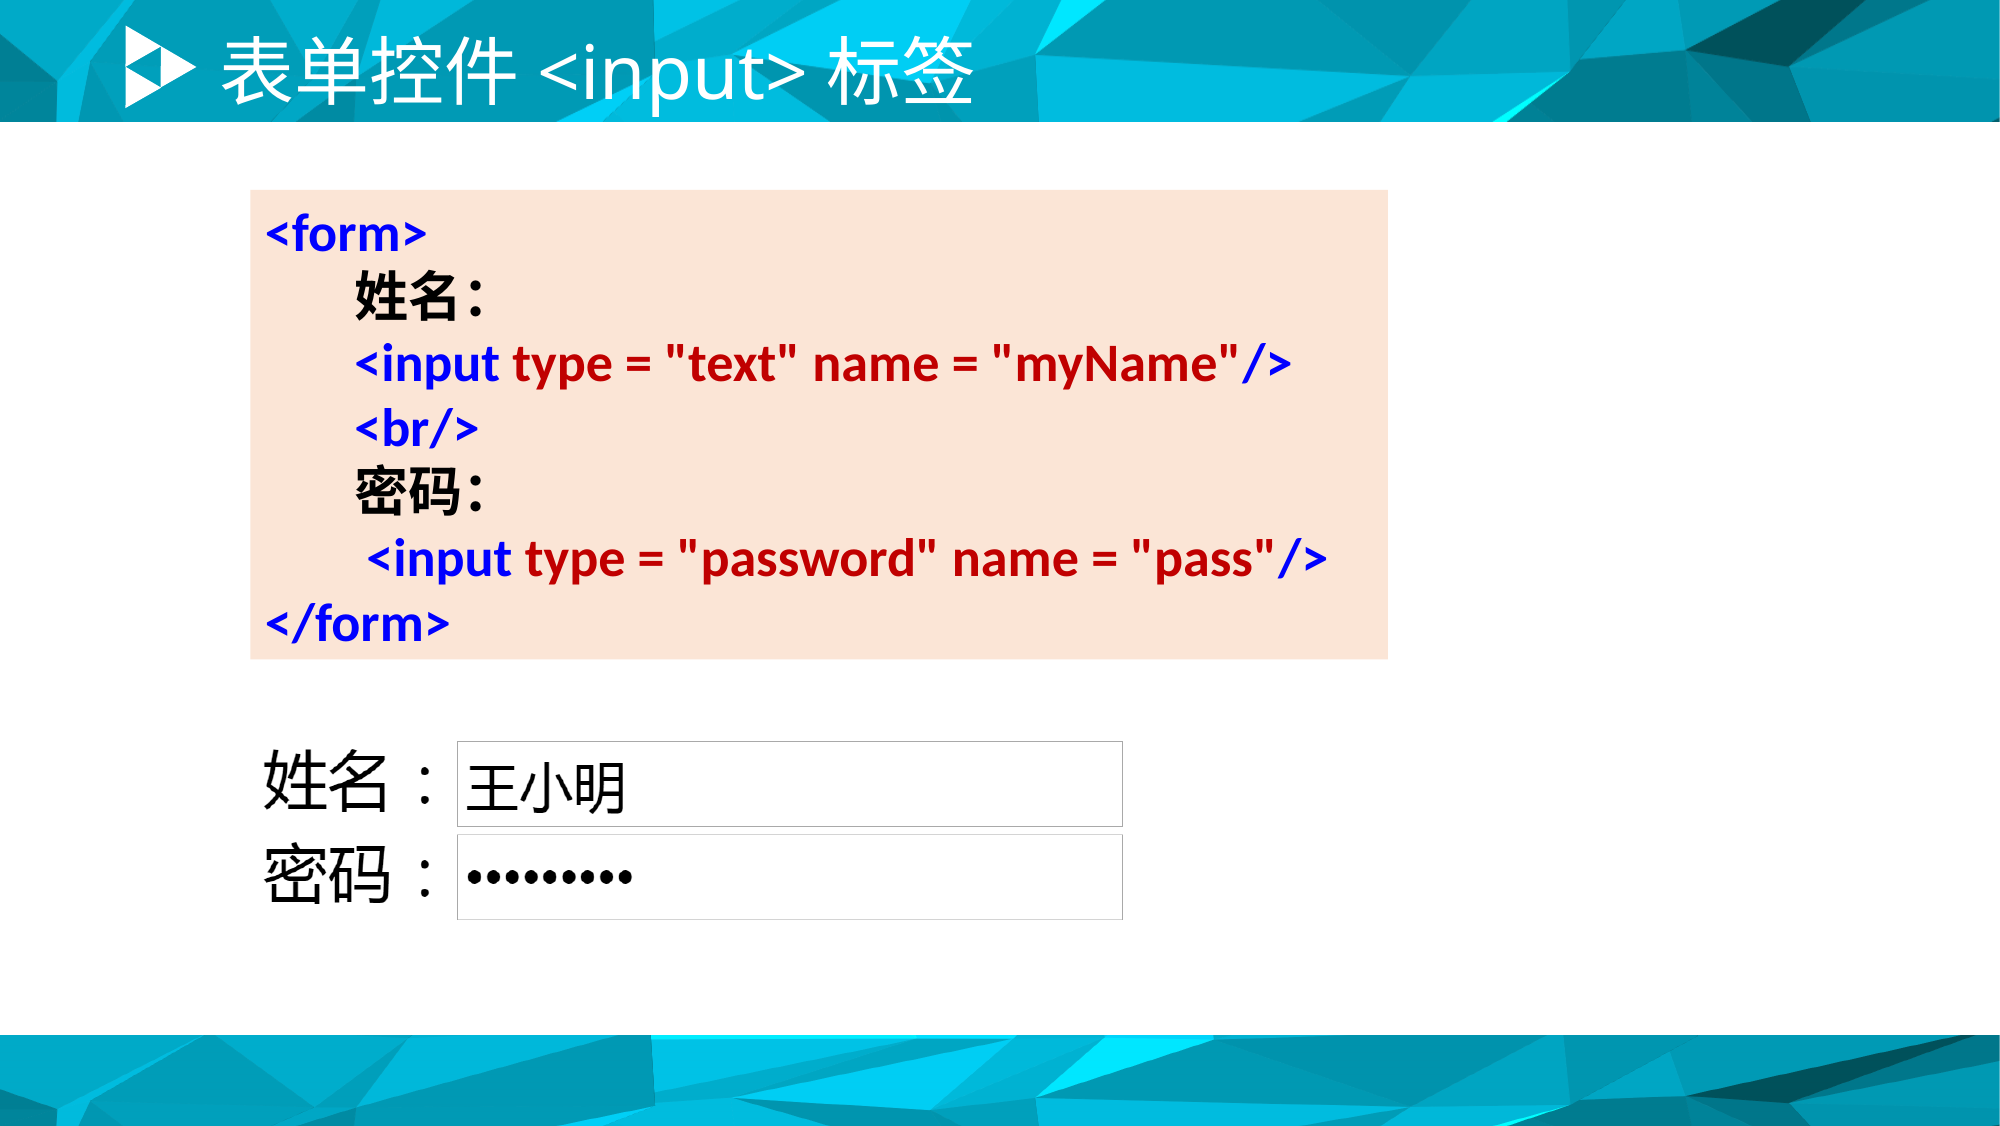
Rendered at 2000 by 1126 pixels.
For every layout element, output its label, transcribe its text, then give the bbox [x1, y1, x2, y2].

text_box <form> 姓名： <input type = "text" name = "myName"/> <br/> 密码： <input type = "password" name = "pass"/> </form> [250, 189, 1388, 660]
picture [0, 1035, 2000, 1126]
picture [250, 724, 1141, 928]
picture [0, 0, 2000, 122]
title 表单控件<input>标签 [201, 24, 1927, 127]
